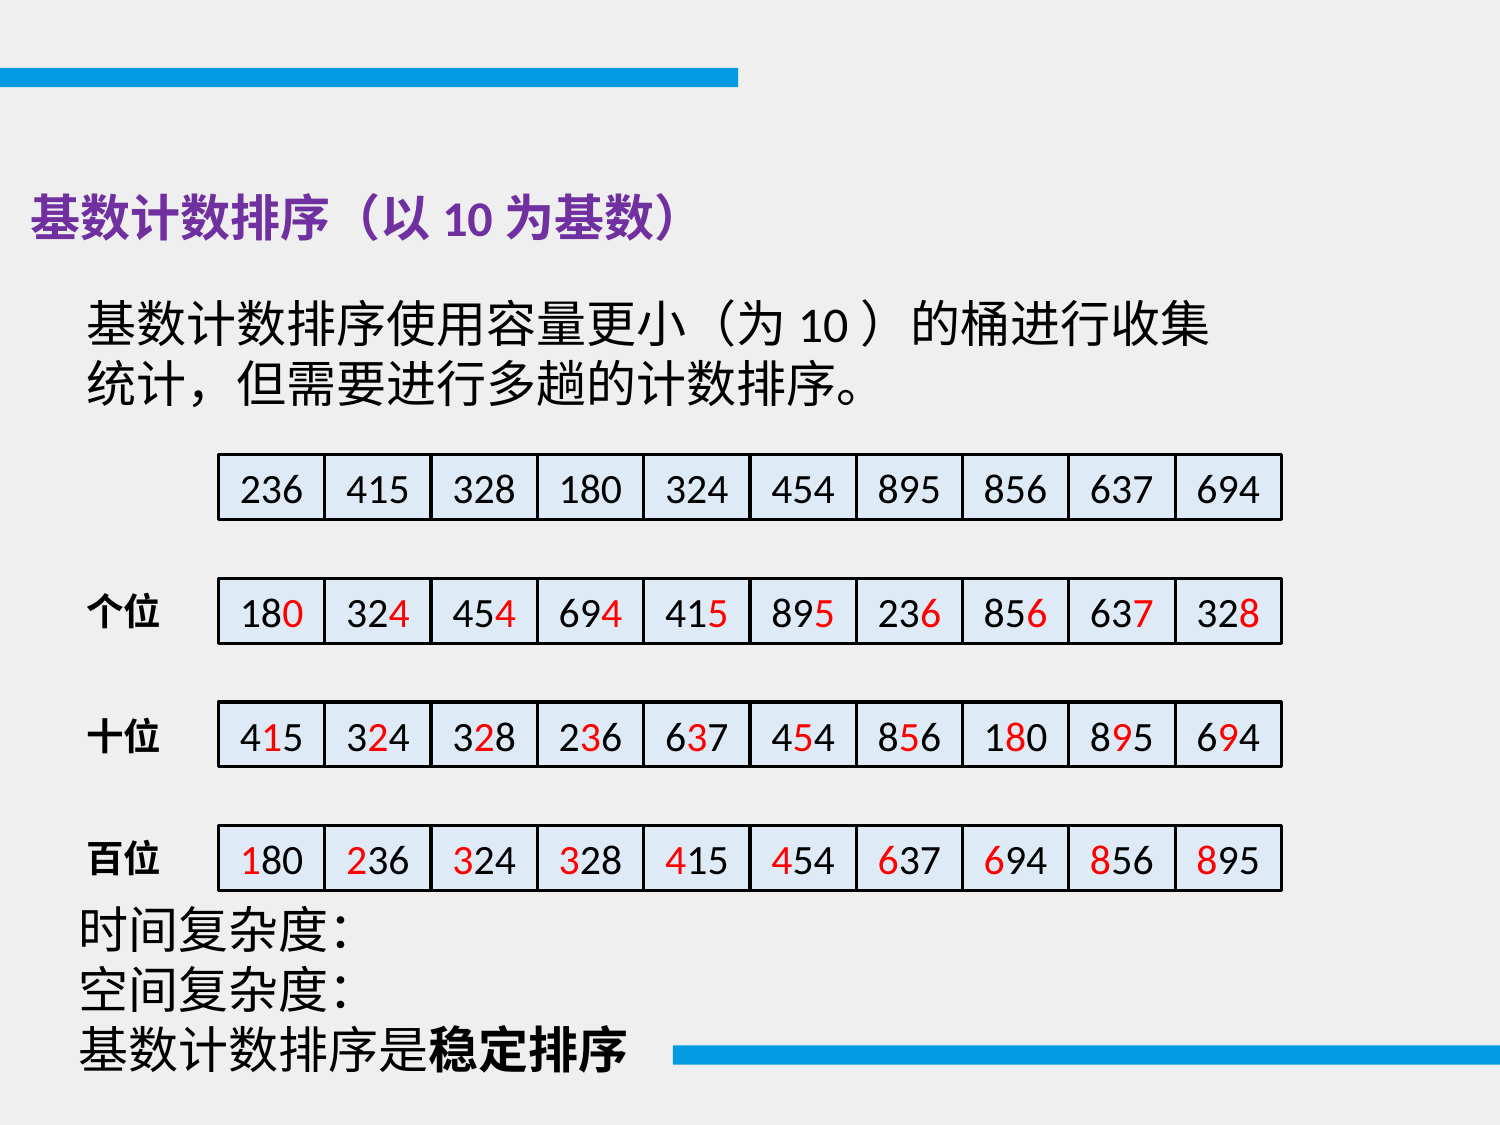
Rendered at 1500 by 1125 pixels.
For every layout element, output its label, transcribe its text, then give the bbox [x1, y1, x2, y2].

text_box 个位 [71, 580, 178, 641]
text_box [672, 1044, 1500, 1066]
text_box 十位 [71, 705, 178, 766]
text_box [218, 454, 1282, 521]
text_box 基数计数排序（以10为基数） [15, 179, 720, 255]
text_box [218, 825, 1282, 892]
text_box [0, 67, 739, 88]
text_box 基数计数排序使用容量更小（为10）的桶进行收集统计，但需要进行多趟的计数排序。 [71, 285, 1275, 421]
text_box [218, 578, 1282, 645]
text_box 百位 [71, 828, 178, 888]
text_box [218, 701, 1282, 768]
